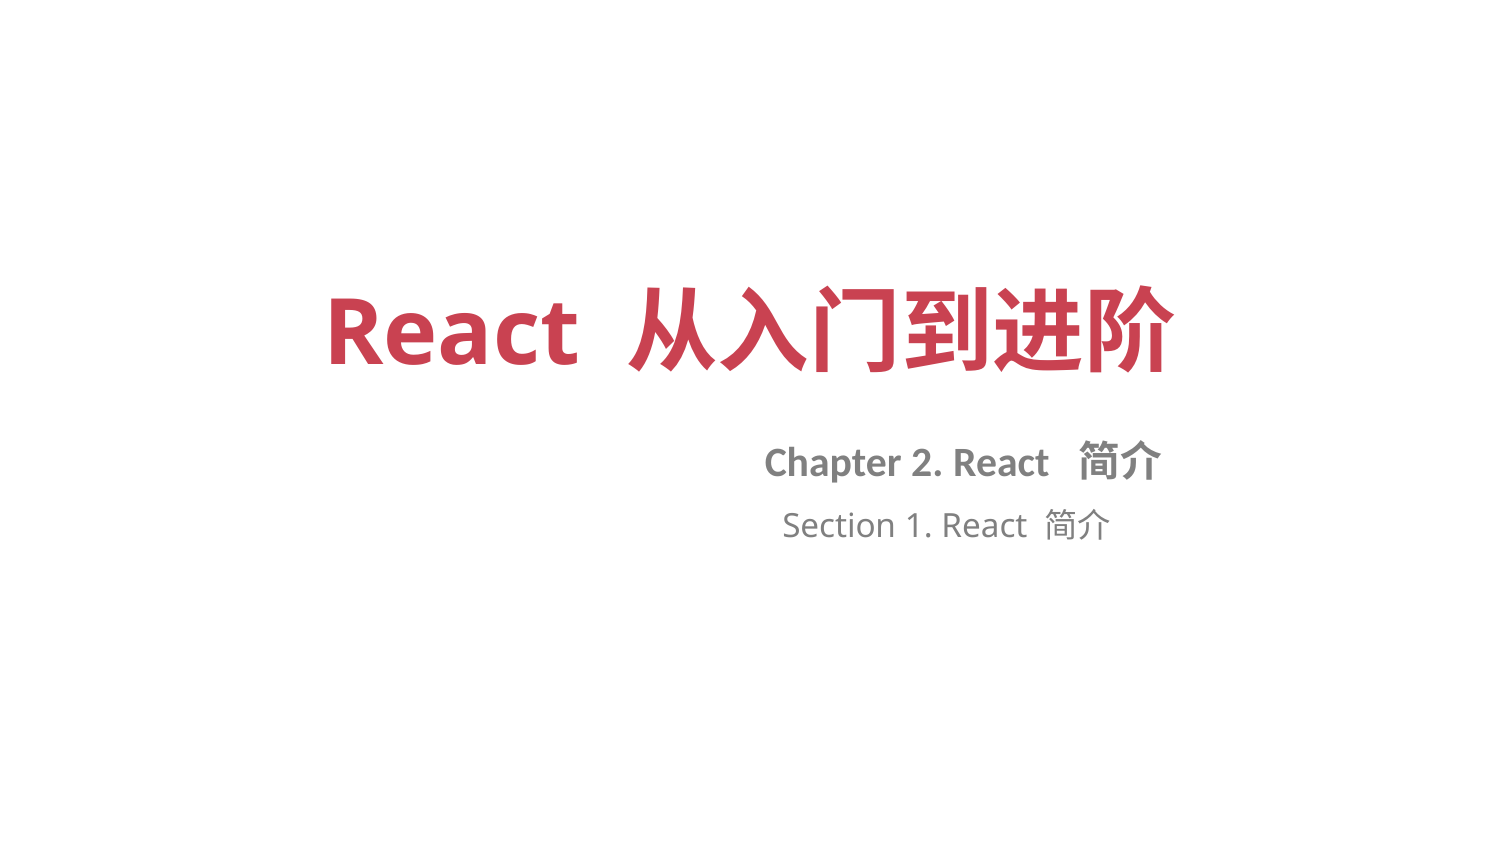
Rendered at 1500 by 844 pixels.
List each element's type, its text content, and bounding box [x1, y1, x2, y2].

title React 从入门到进阶 [112, 237, 1388, 419]
text_box Chapter 2. React 简介 Section 1. React 简介 [750, 402, 1247, 597]
